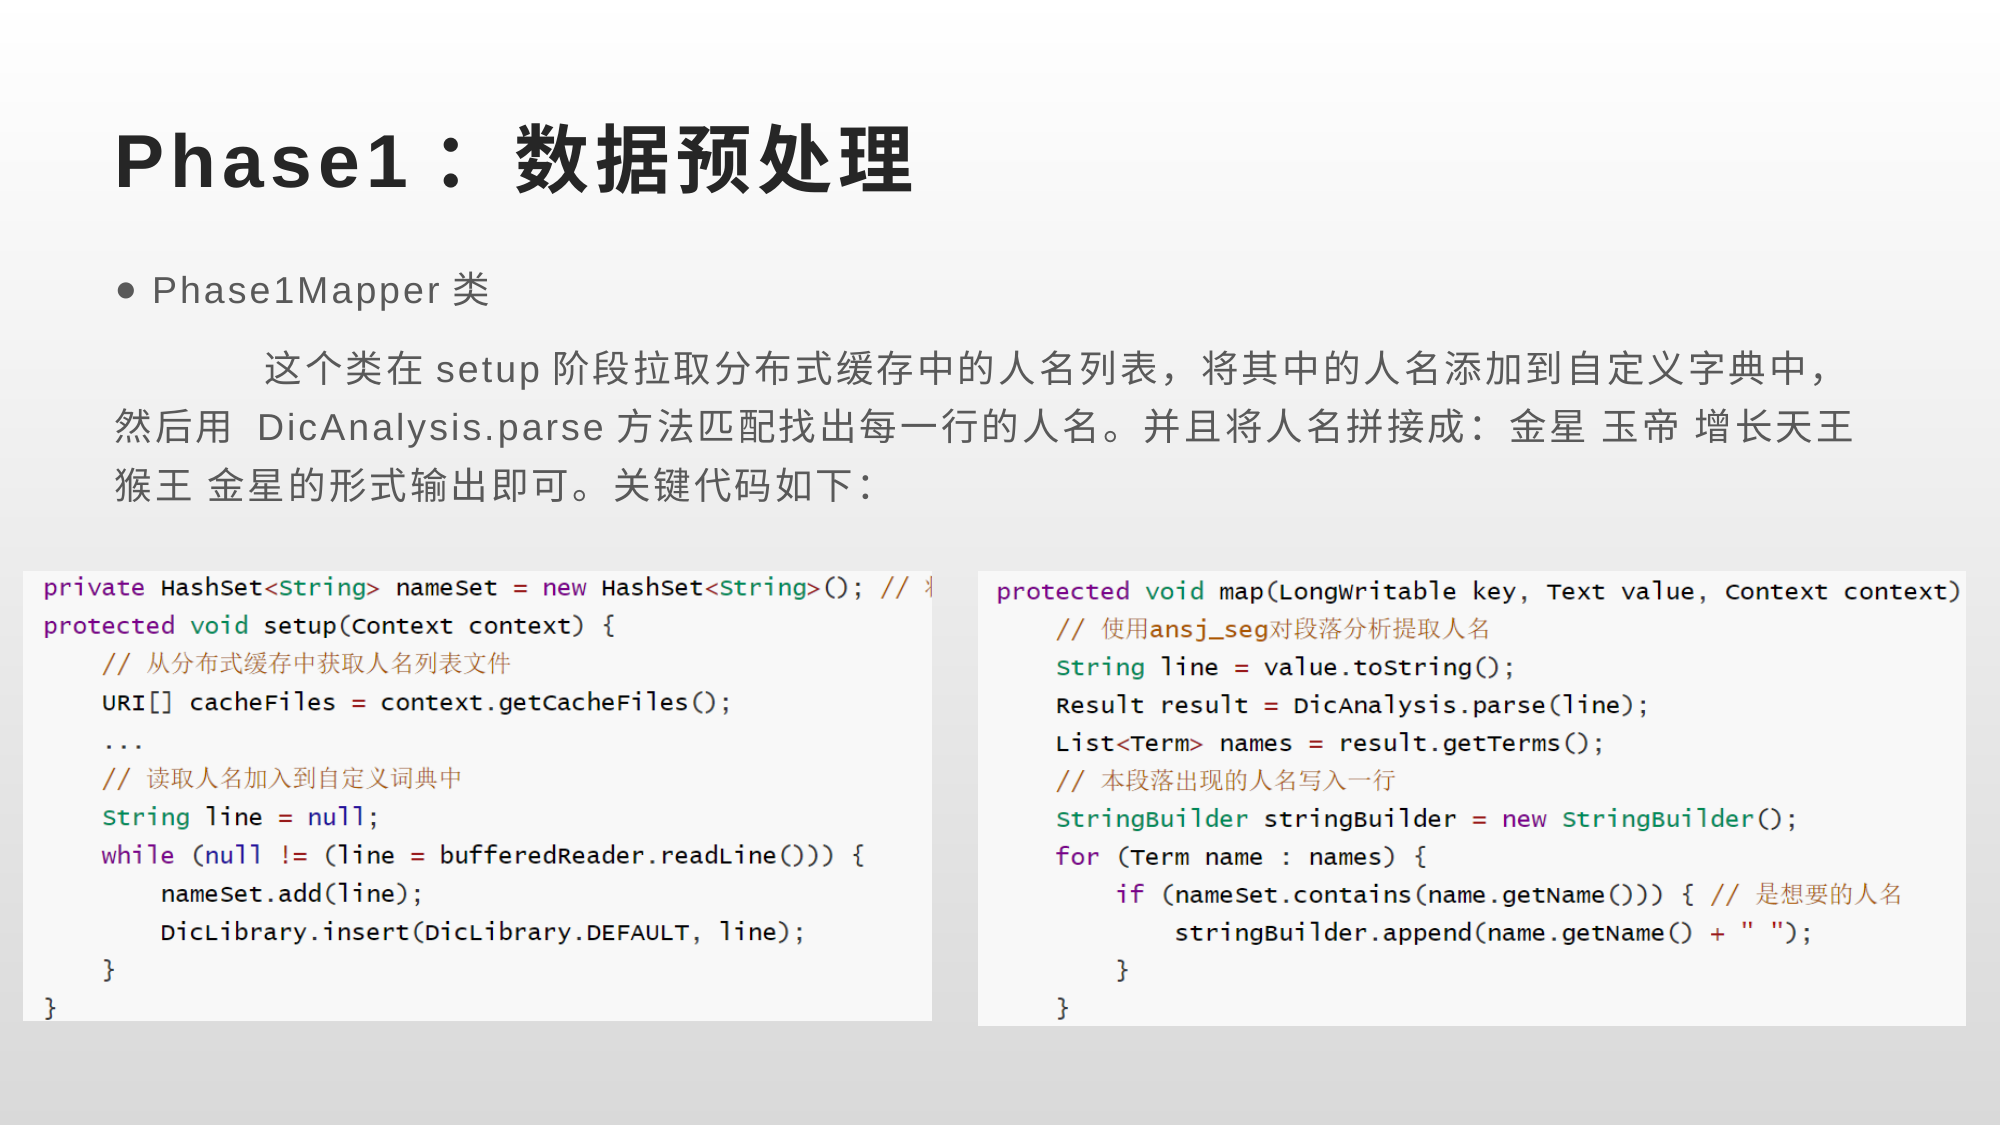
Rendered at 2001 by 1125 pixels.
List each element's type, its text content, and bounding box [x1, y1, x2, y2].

picture [23, 571, 932, 1021]
title Phase1：数据预处理 [99, 99, 1900, 216]
picture [978, 571, 1966, 1026]
list Phase1Mapper类 这个类在setup阶段拉取分布式缓存中的人名列表，将其中的人名添加到自定义字典中，然后用 DicAnalysis.parse方法匹配找出每一行的人名。并且将人名拼接成：金星 玉帝 增长天王 猴王 金星的形式输出即可。关键代码如下： [99, 244, 1900, 1026]
